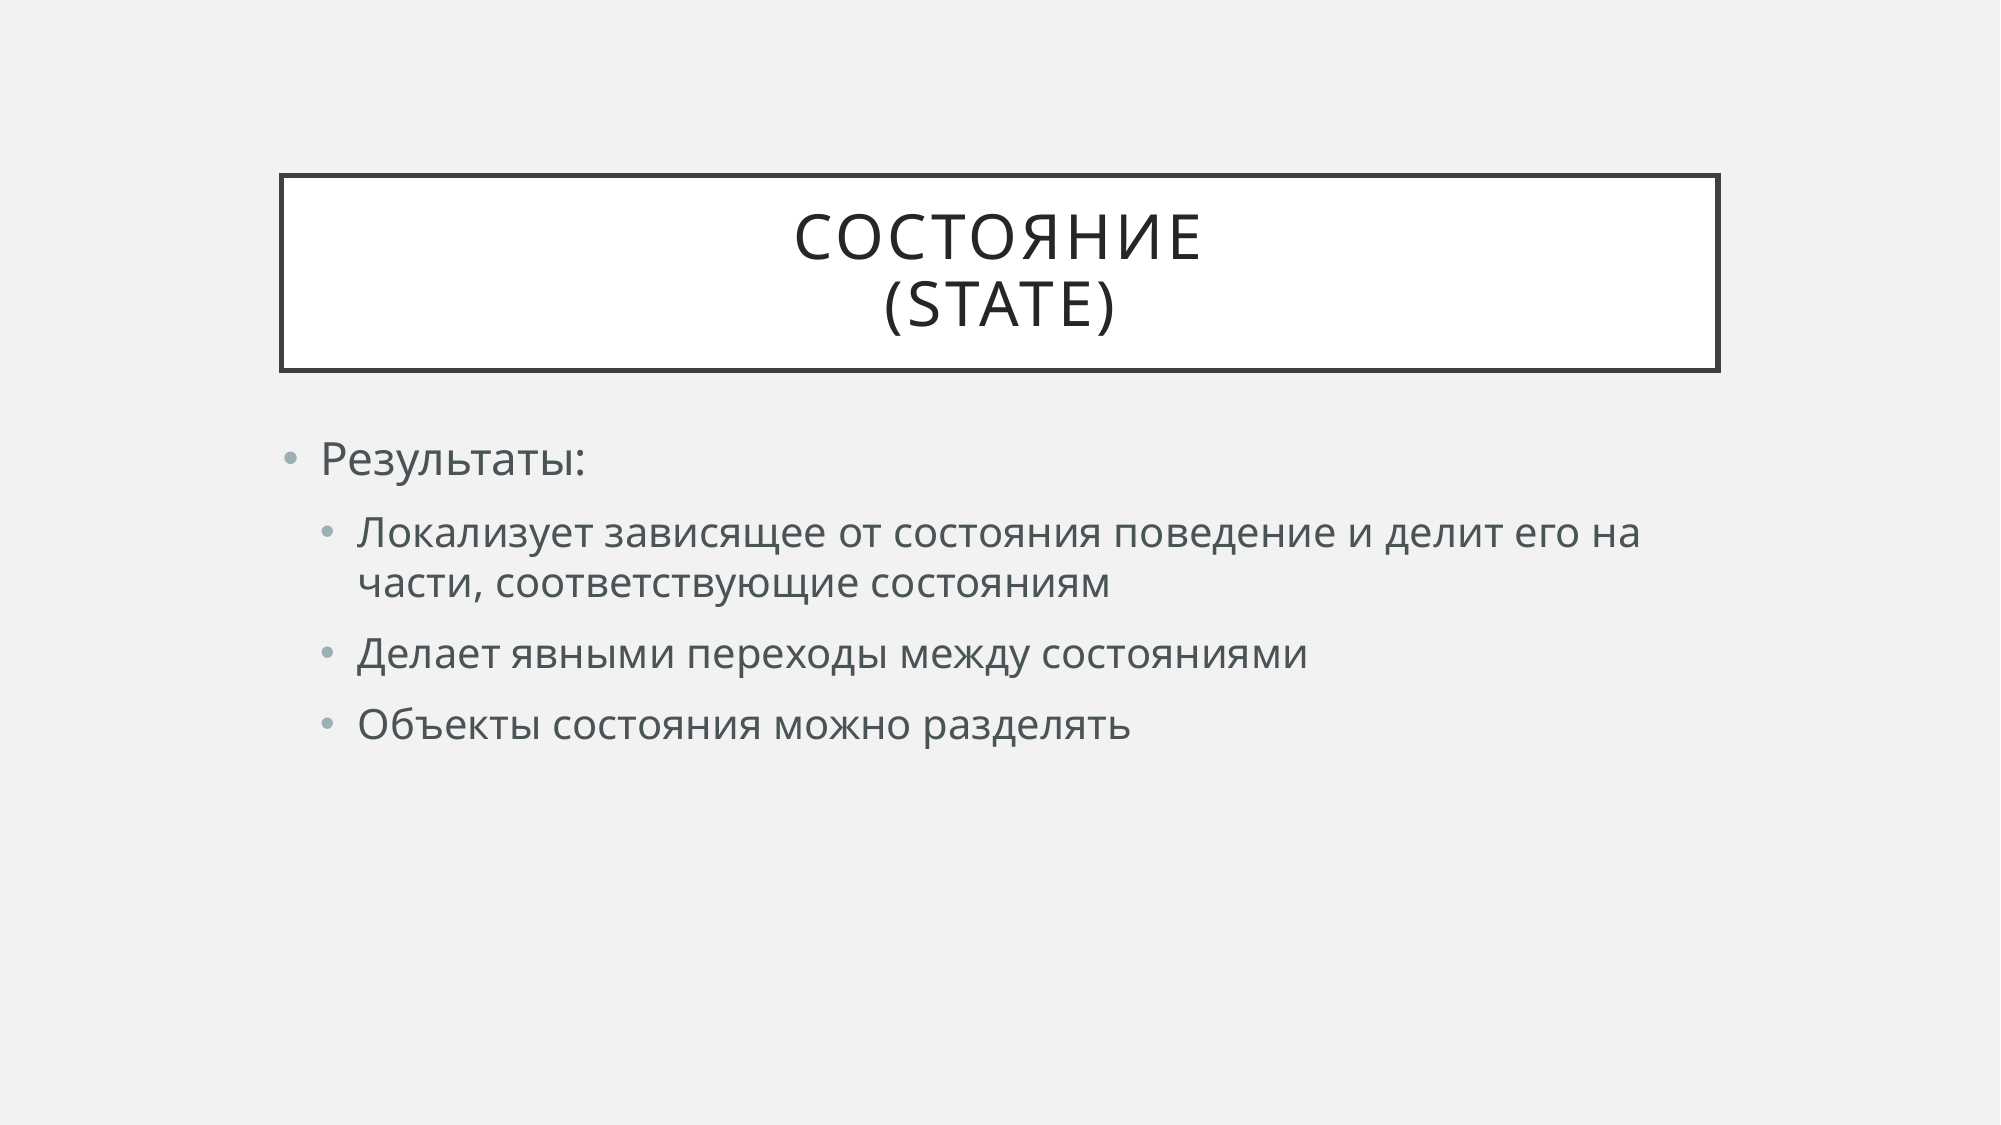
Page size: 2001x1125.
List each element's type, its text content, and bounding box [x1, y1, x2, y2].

list Результаты: Локализует зависящее от состояния поведение и делит его на части, соответствующие состояниям Делает явными переходы между состояниями Объекты состояния можно разделять [267, 422, 1789, 1081]
title Состояние (State) [279, 173, 1721, 373]
